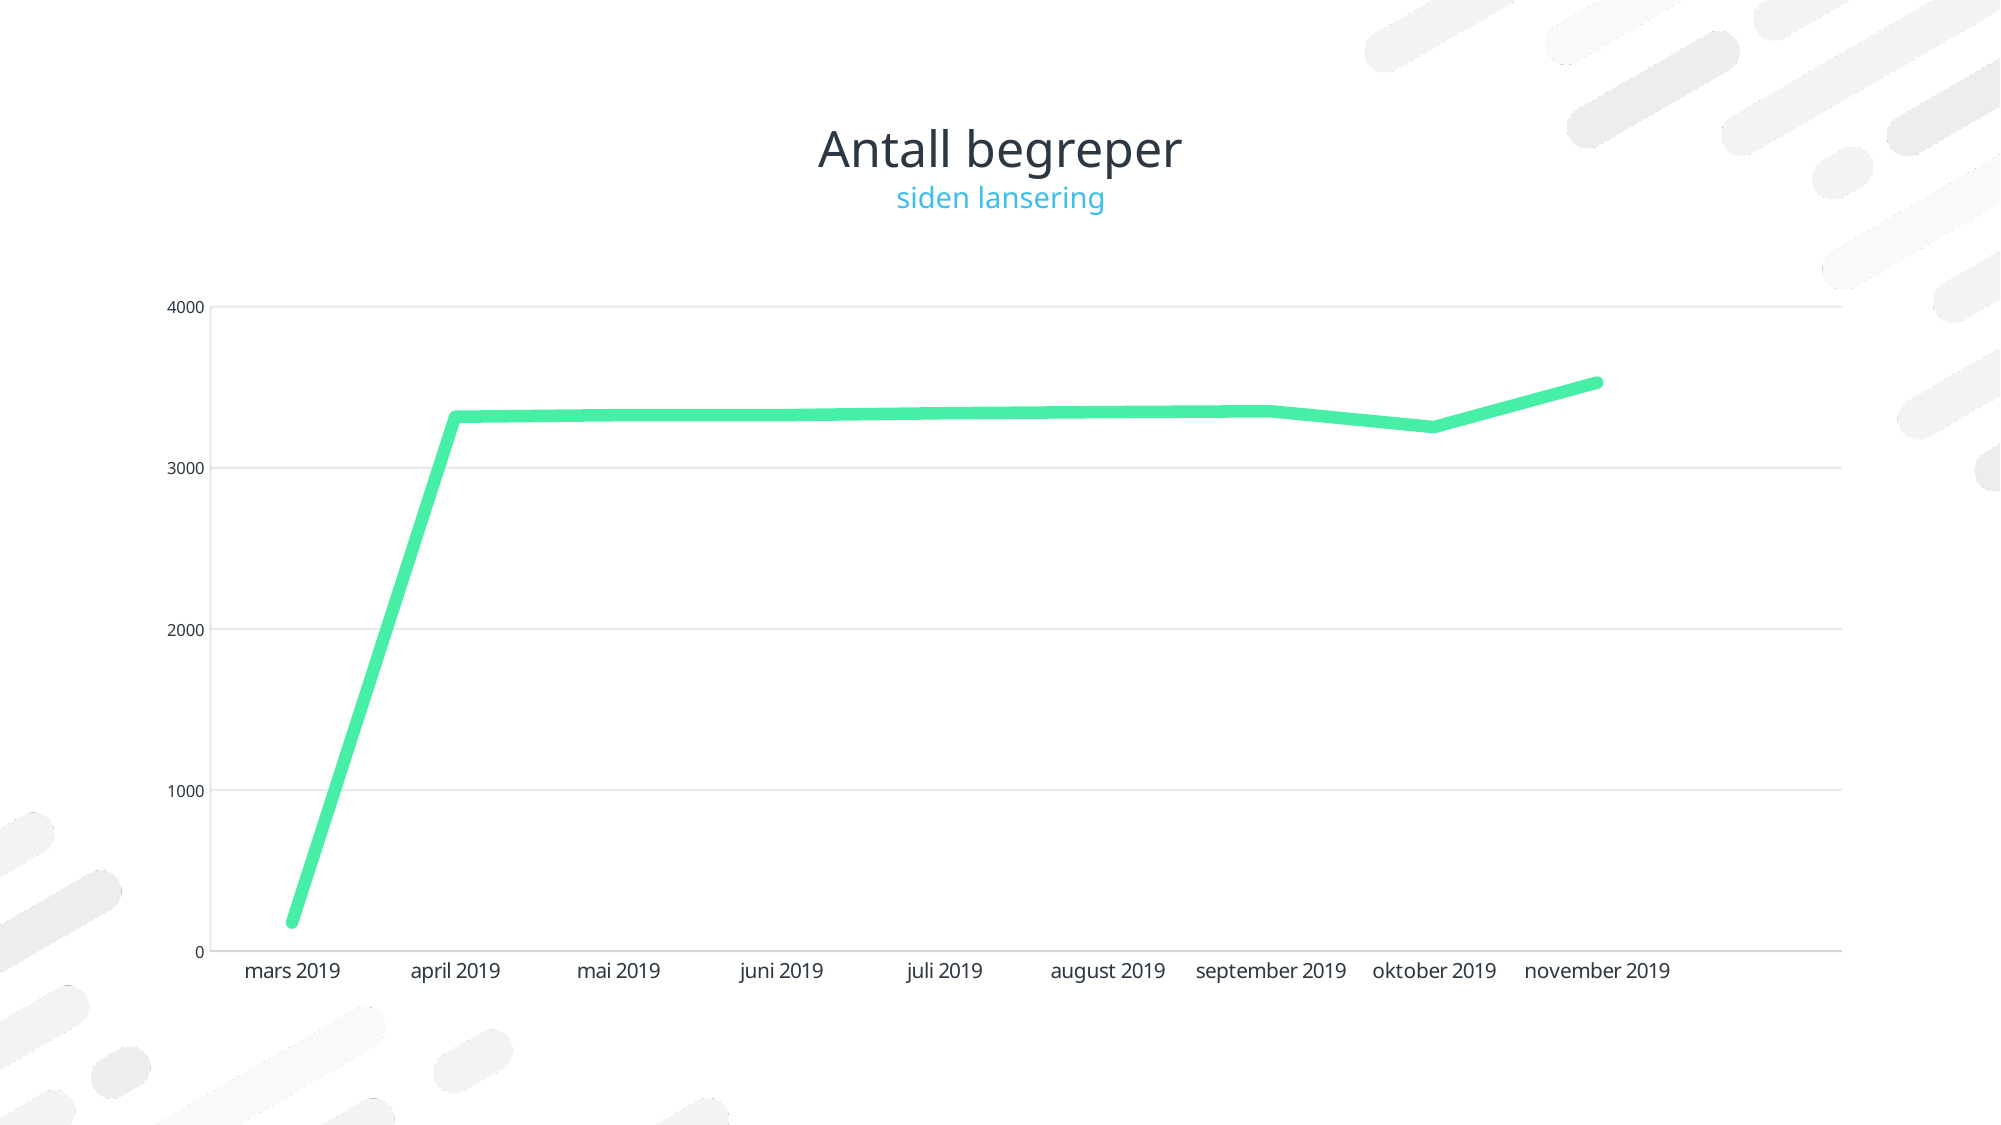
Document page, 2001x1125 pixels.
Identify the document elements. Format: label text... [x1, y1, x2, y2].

subtitle siden lansering [147, 177, 1855, 219]
chart [132, 280, 1877, 1000]
title Antall begreper [147, 124, 1855, 177]
